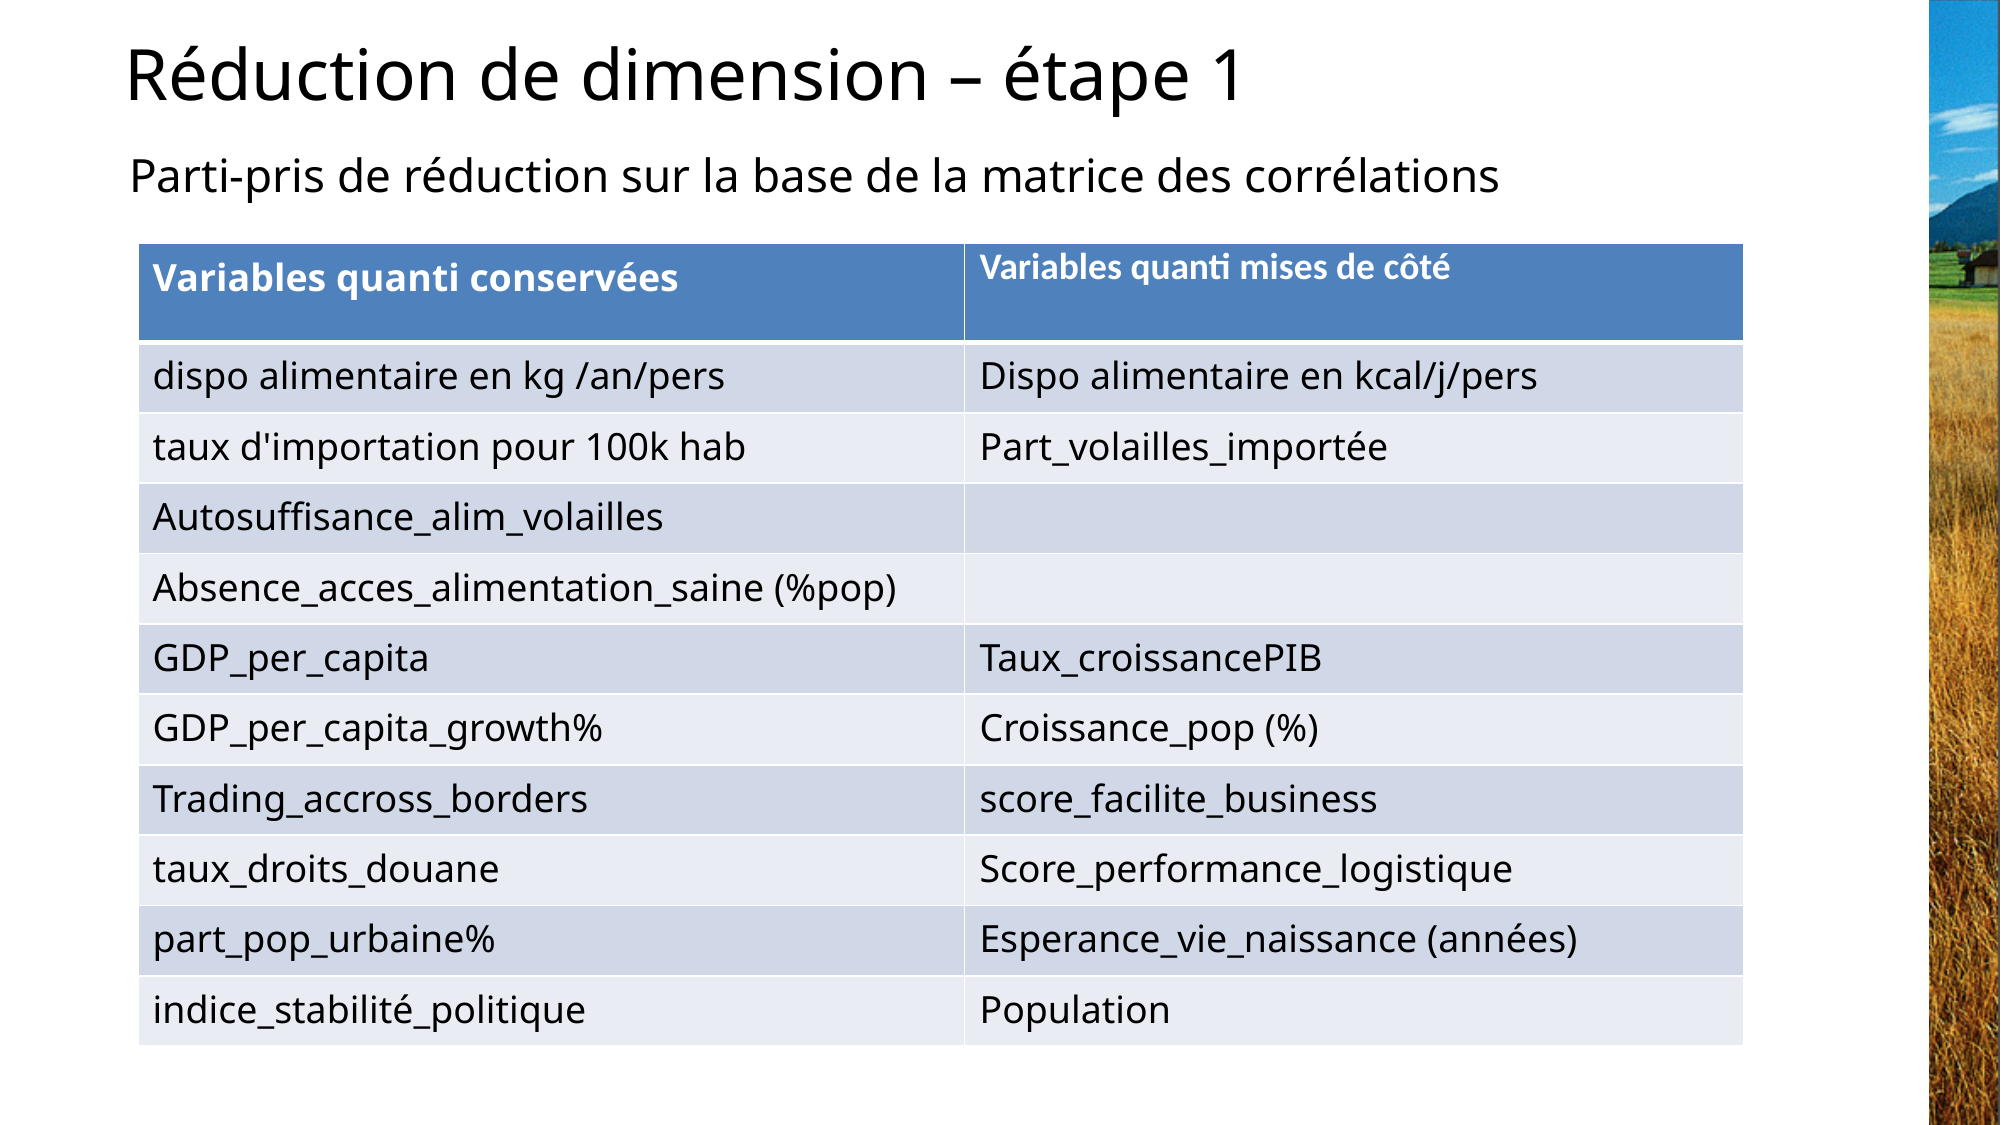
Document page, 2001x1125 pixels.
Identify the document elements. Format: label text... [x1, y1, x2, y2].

table_cell [965, 554, 1743, 623]
table_cell Dispo alimentaire en kcal/j/pers [965, 345, 1743, 412]
table_cell Croissance_pop (%) [965, 695, 1743, 764]
table_header Variables quanti mises de côté [965, 244, 1743, 340]
table_cell [965, 484, 1743, 553]
table_cell Esperance_vie_naissance (années) [965, 906, 1743, 975]
table_cell Autosuffisance_alim_volailles [139, 484, 964, 553]
table_cell part_pop_urbaine% [139, 906, 964, 975]
table_header Variables quanti conservées [139, 244, 964, 340]
table_cell Taux_croissancePIB [965, 625, 1743, 693]
table_cell Absence_acces_alimentation_saine (%pop) [139, 554, 964, 623]
table_cell score_facilite_business [965, 766, 1743, 834]
table_cell taux_droits_douane [139, 836, 964, 905]
picture [1929, 0, 2000, 1125]
table_cell Population [965, 977, 1743, 1045]
table_cell Part_volailles_importée [965, 414, 1743, 482]
table_cell indice_stabilité_politique [139, 977, 964, 1045]
table_cell taux d'importation pour 100k hab [139, 414, 964, 482]
picture [1934, 229, 1944, 234]
text_box Réduction de dimension – étape 1 [109, 22, 1460, 123]
table_cell GDP_per_capita_growth% [139, 695, 964, 764]
table_cell Score_performance_logistique [965, 836, 1743, 905]
table_cell Trading_accross_borders [139, 766, 964, 834]
table_cell GDP_per_capita [139, 625, 964, 693]
table_cell dispo alimentaire en kg /an/pers [139, 345, 964, 412]
title Parti-pris de réduction sur la base de la matrice des corrélations [114, 137, 1556, 213]
